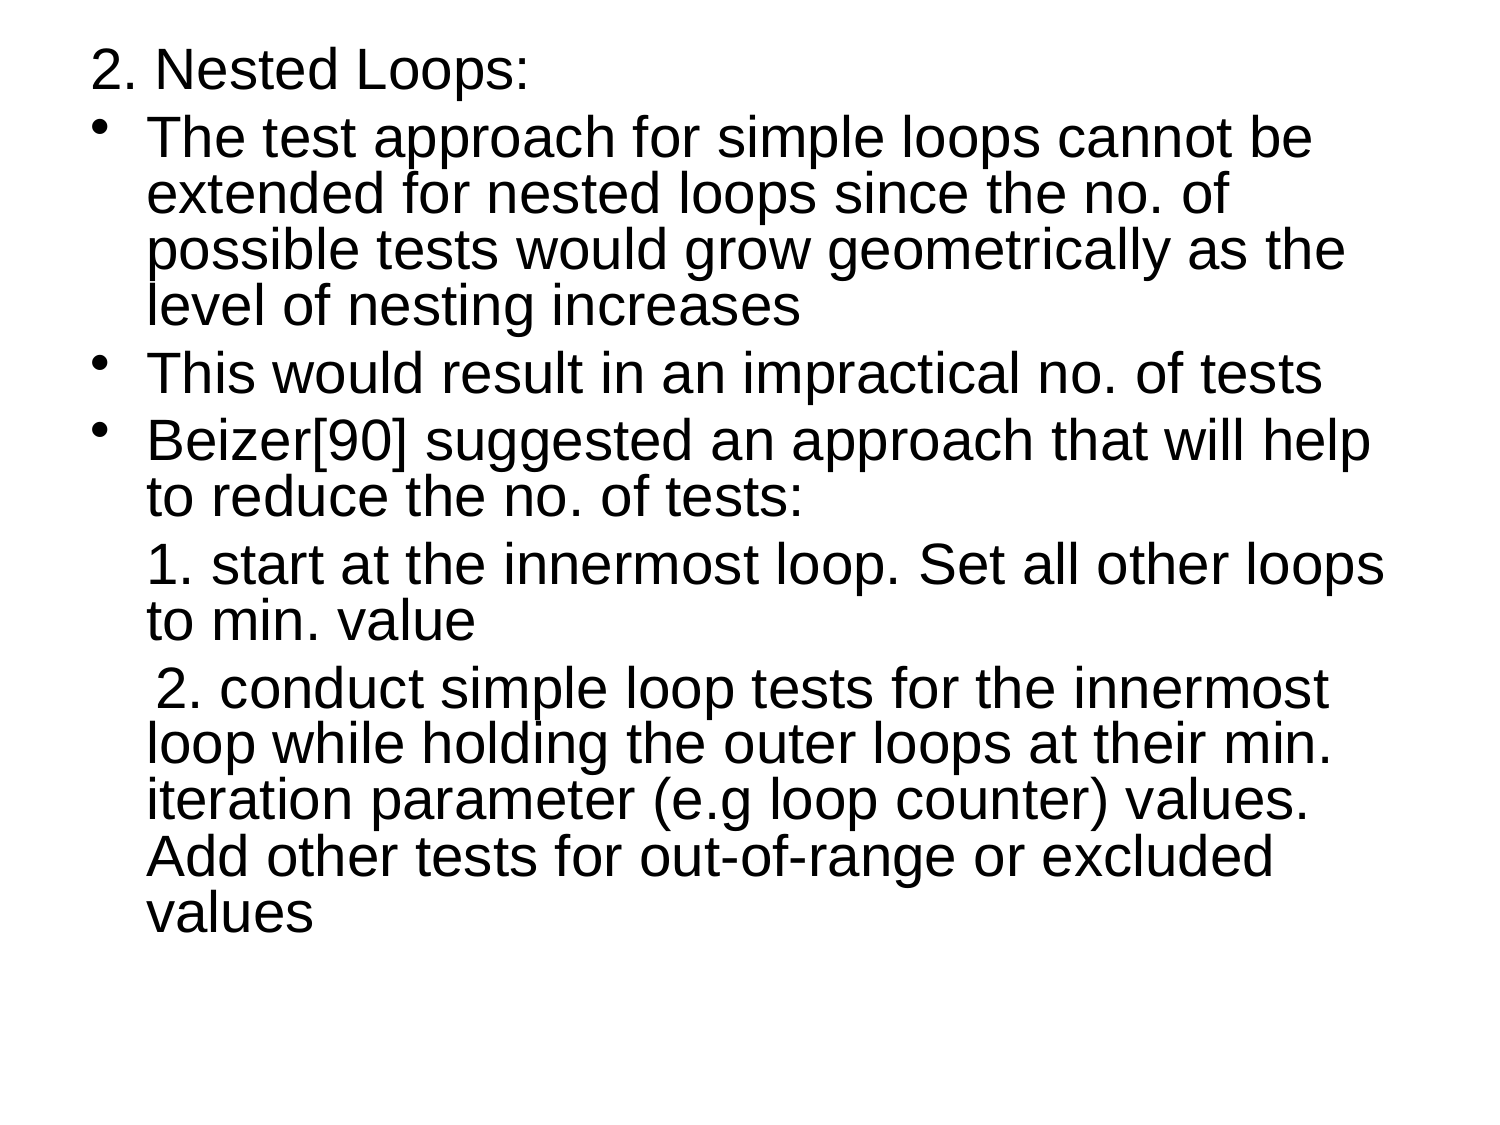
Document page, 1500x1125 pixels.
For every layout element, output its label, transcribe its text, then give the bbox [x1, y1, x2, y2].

list 2. Nested Loops: The test approach for simple loops cannot be extended for nested loops since the no. of possible tests would grow geometrically as the level of nesting increases This would result in an impractical no. of tests Beizer[90] suggested an approach that will help to reduce the no. of tests: 1. start at the innermost loop. Set all other loops to min. value 2. conduct simple loop tests for the innermost loop while holding the outer loops at their min. iteration parameter (e.g loop counter) values. Add other tests for out-of-range or excluded values [74, 37, 1426, 1006]
